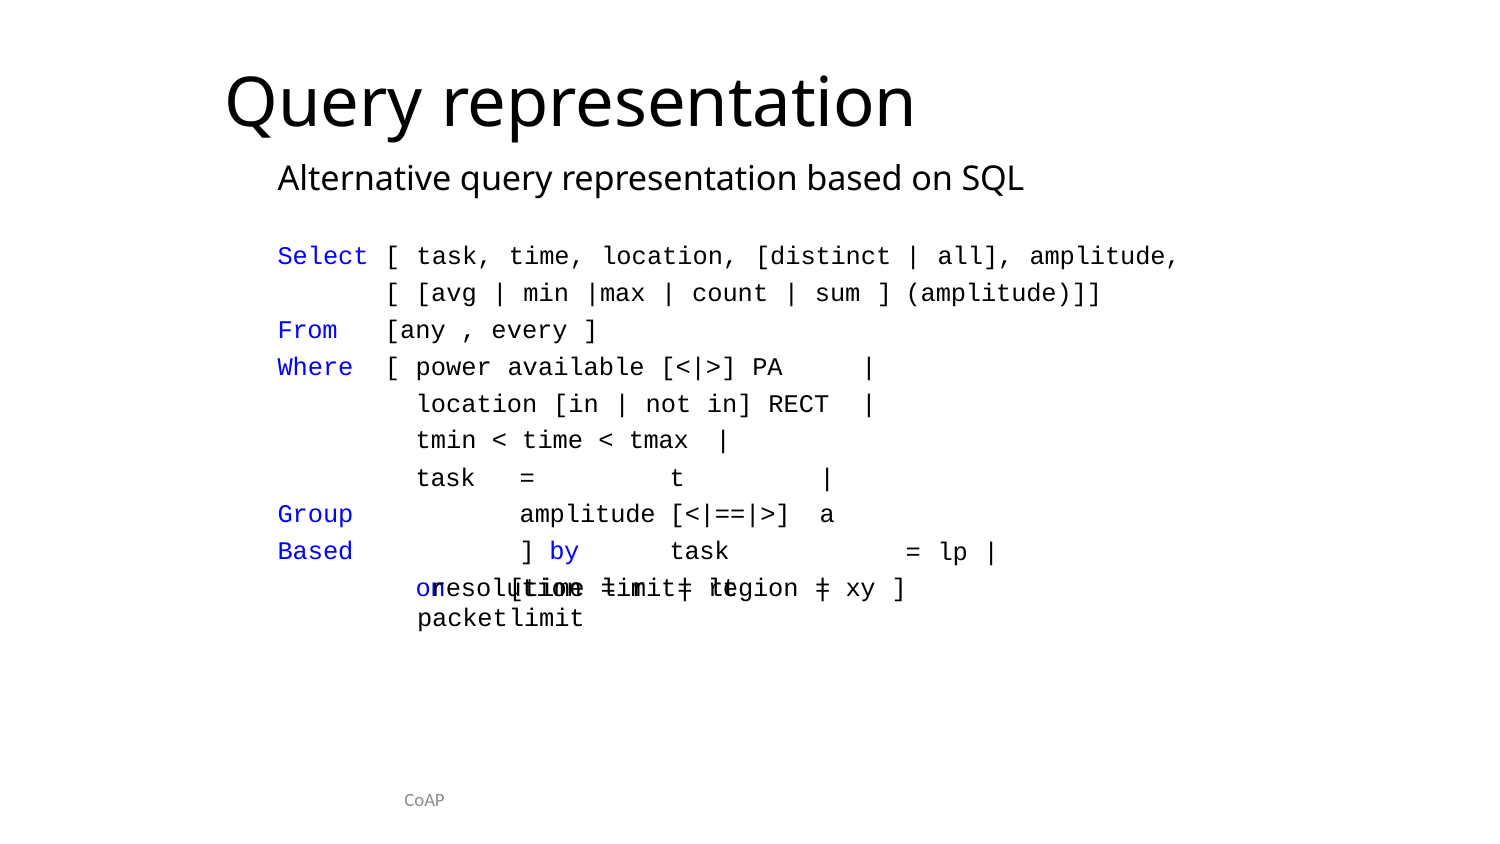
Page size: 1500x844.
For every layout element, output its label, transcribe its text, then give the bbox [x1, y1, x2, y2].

text_box resolution = r | region = xy ] [429, 569, 908, 602]
text_box [ task, time, location, [distinct [ [avg | min |max | count | sum ] [any , every ] [383, 231, 892, 344]
text_box From Where [276, 305, 356, 381]
title Query representation [223, 3, 1104, 170]
text_box task = t | amplitude [<|==|>] a ] by task on [time limit = lt | packet limit [368, 453, 923, 632]
text_box Group Based [276, 489, 356, 565]
text_box Alternative query representation based on SQL [276, 155, 1037, 198]
text_box Select [276, 238, 372, 271]
text_box = lp | [904, 533, 1000, 565]
text_box [ power available [<|>] PA | location [in | not in] RECT | tmin < time < tmax | [383, 342, 877, 453]
text_box | all], amplitude, (amplitude)]] [904, 231, 1183, 307]
footer CoAP [276, 550, 572, 844]
